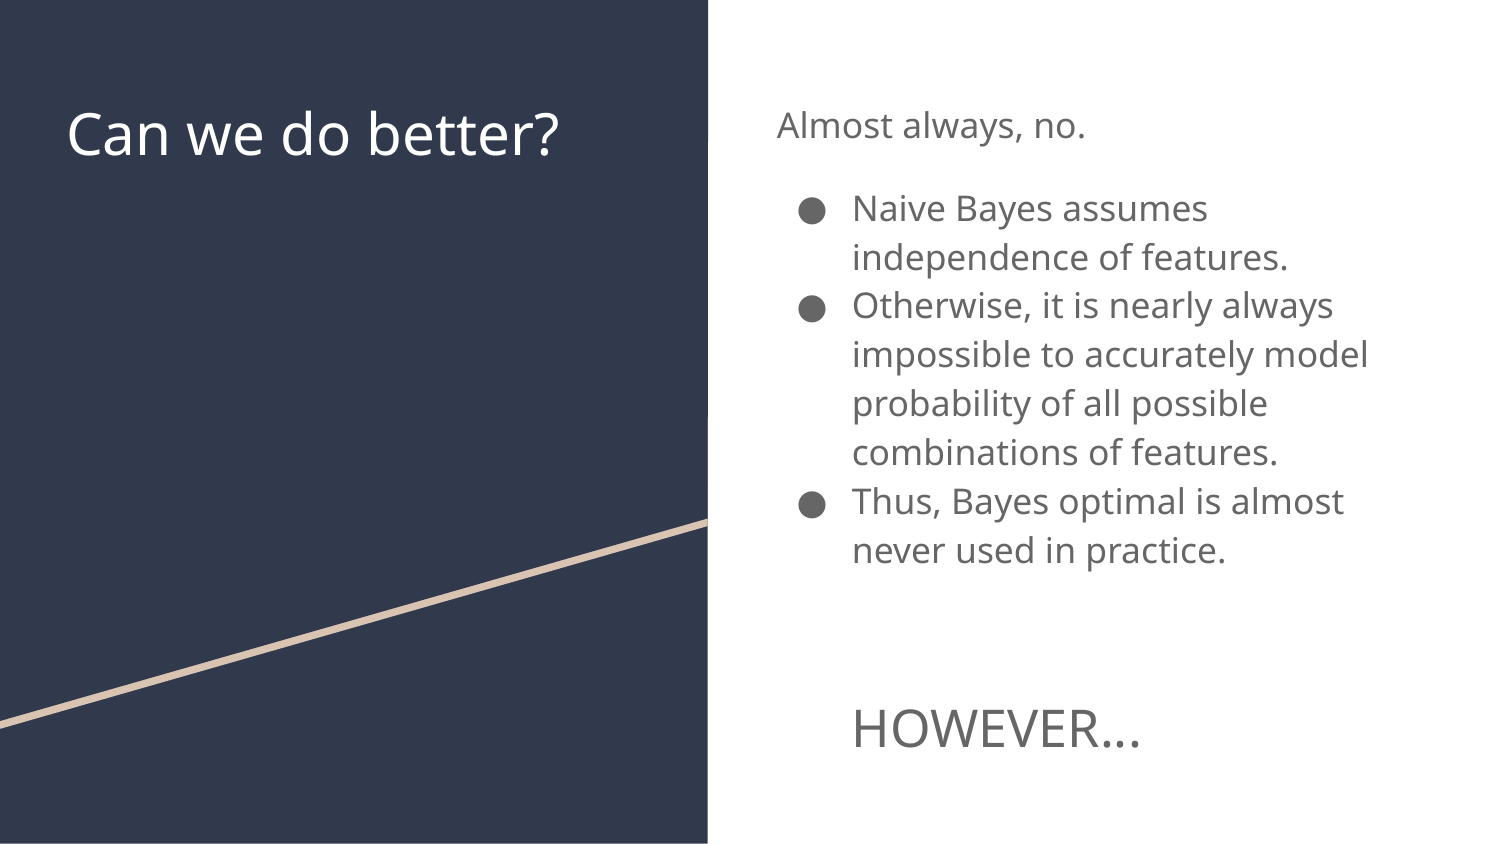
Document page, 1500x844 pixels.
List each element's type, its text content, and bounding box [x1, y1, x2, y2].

title Can we do better? [51, 82, 660, 494]
list Almost always, no. Naive Bayes assumes independence of features. Otherwise, it is nearly always impossible to accurately model probability of all possible combinations of features. Thus, Bayes optimal is almost never used in practice. HOWEVER... [761, 82, 1446, 755]
